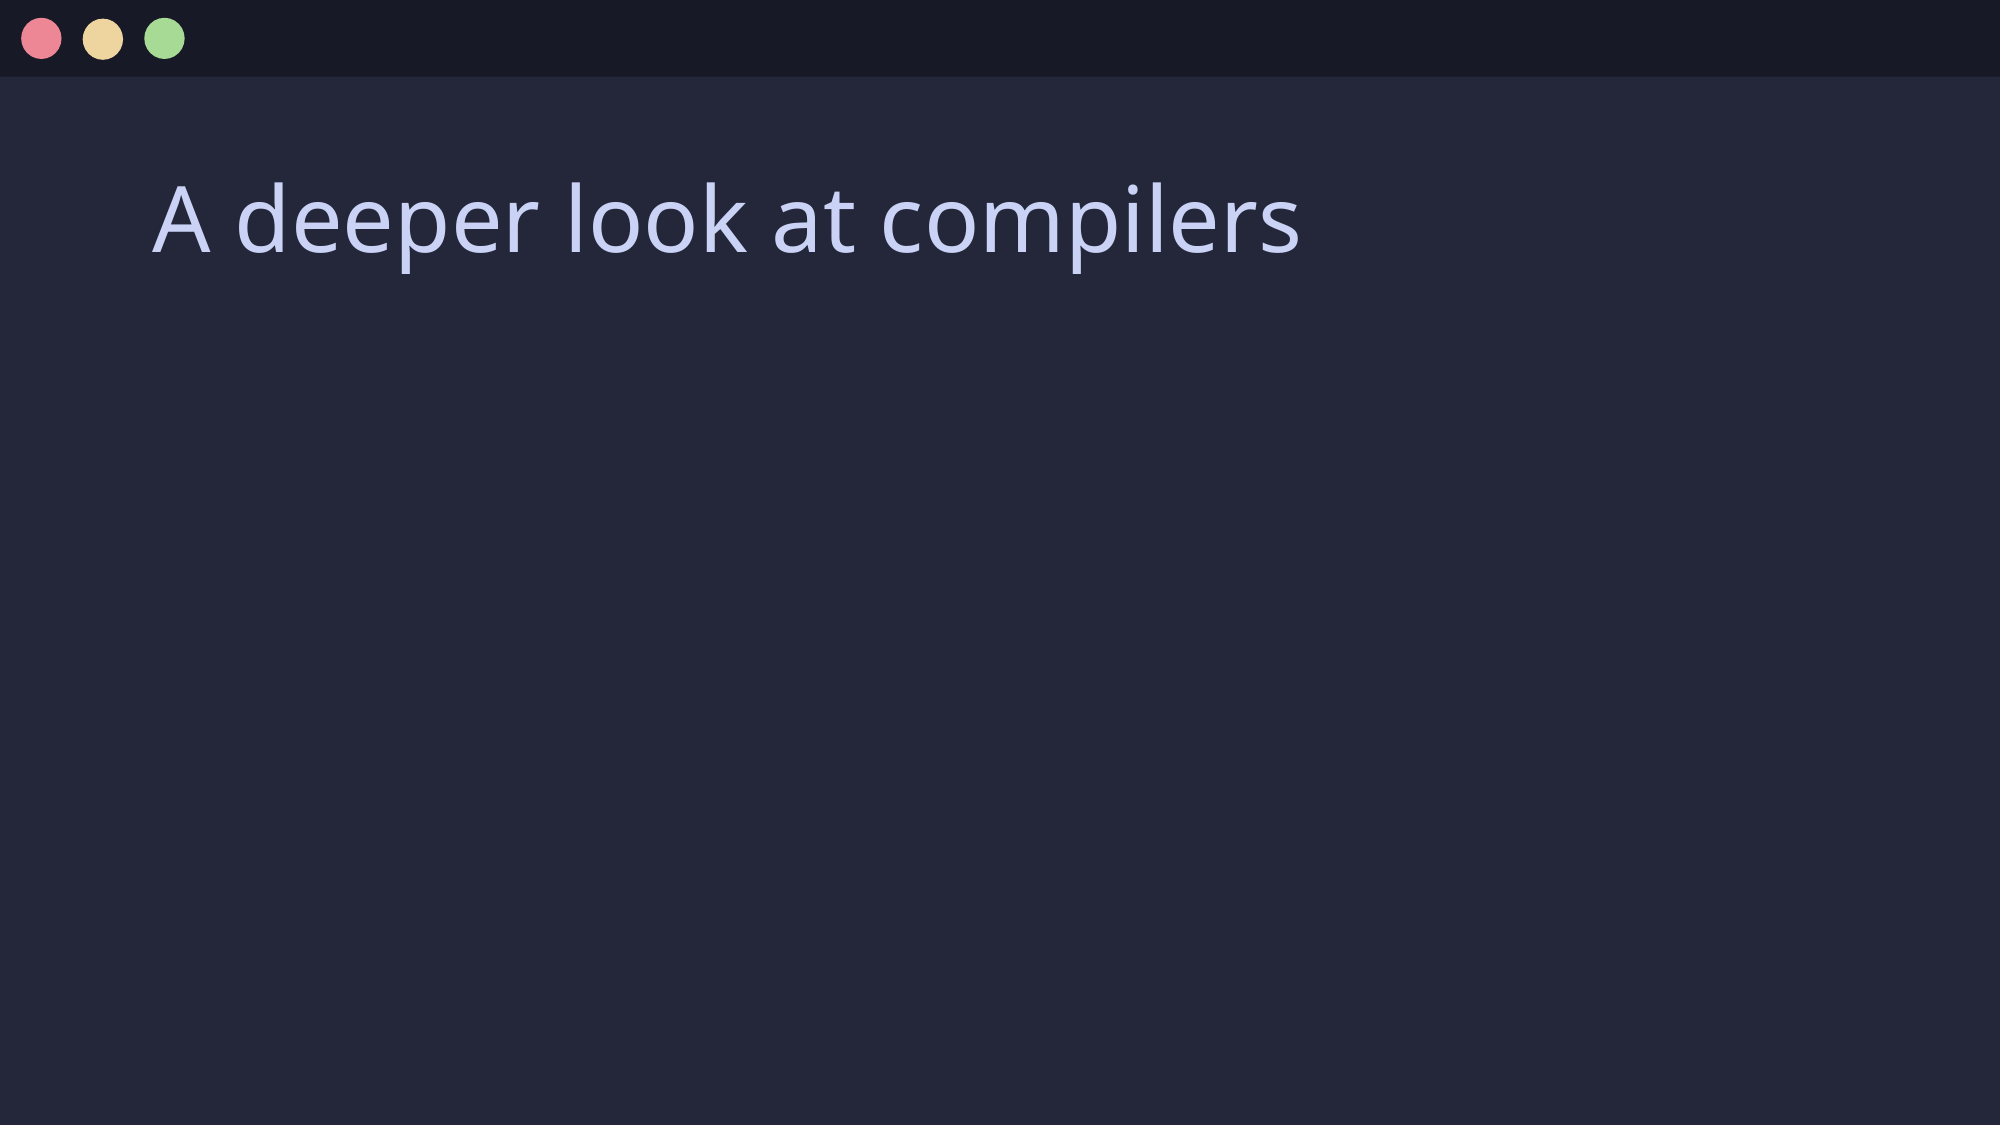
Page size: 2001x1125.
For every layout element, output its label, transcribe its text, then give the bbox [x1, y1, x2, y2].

text_box [143, 16, 186, 61]
text_box [0, 0, 2000, 78]
text_box [20, 16, 63, 61]
text_box [81, 17, 125, 61]
title A deeper look at compilers [137, 113, 1863, 332]
